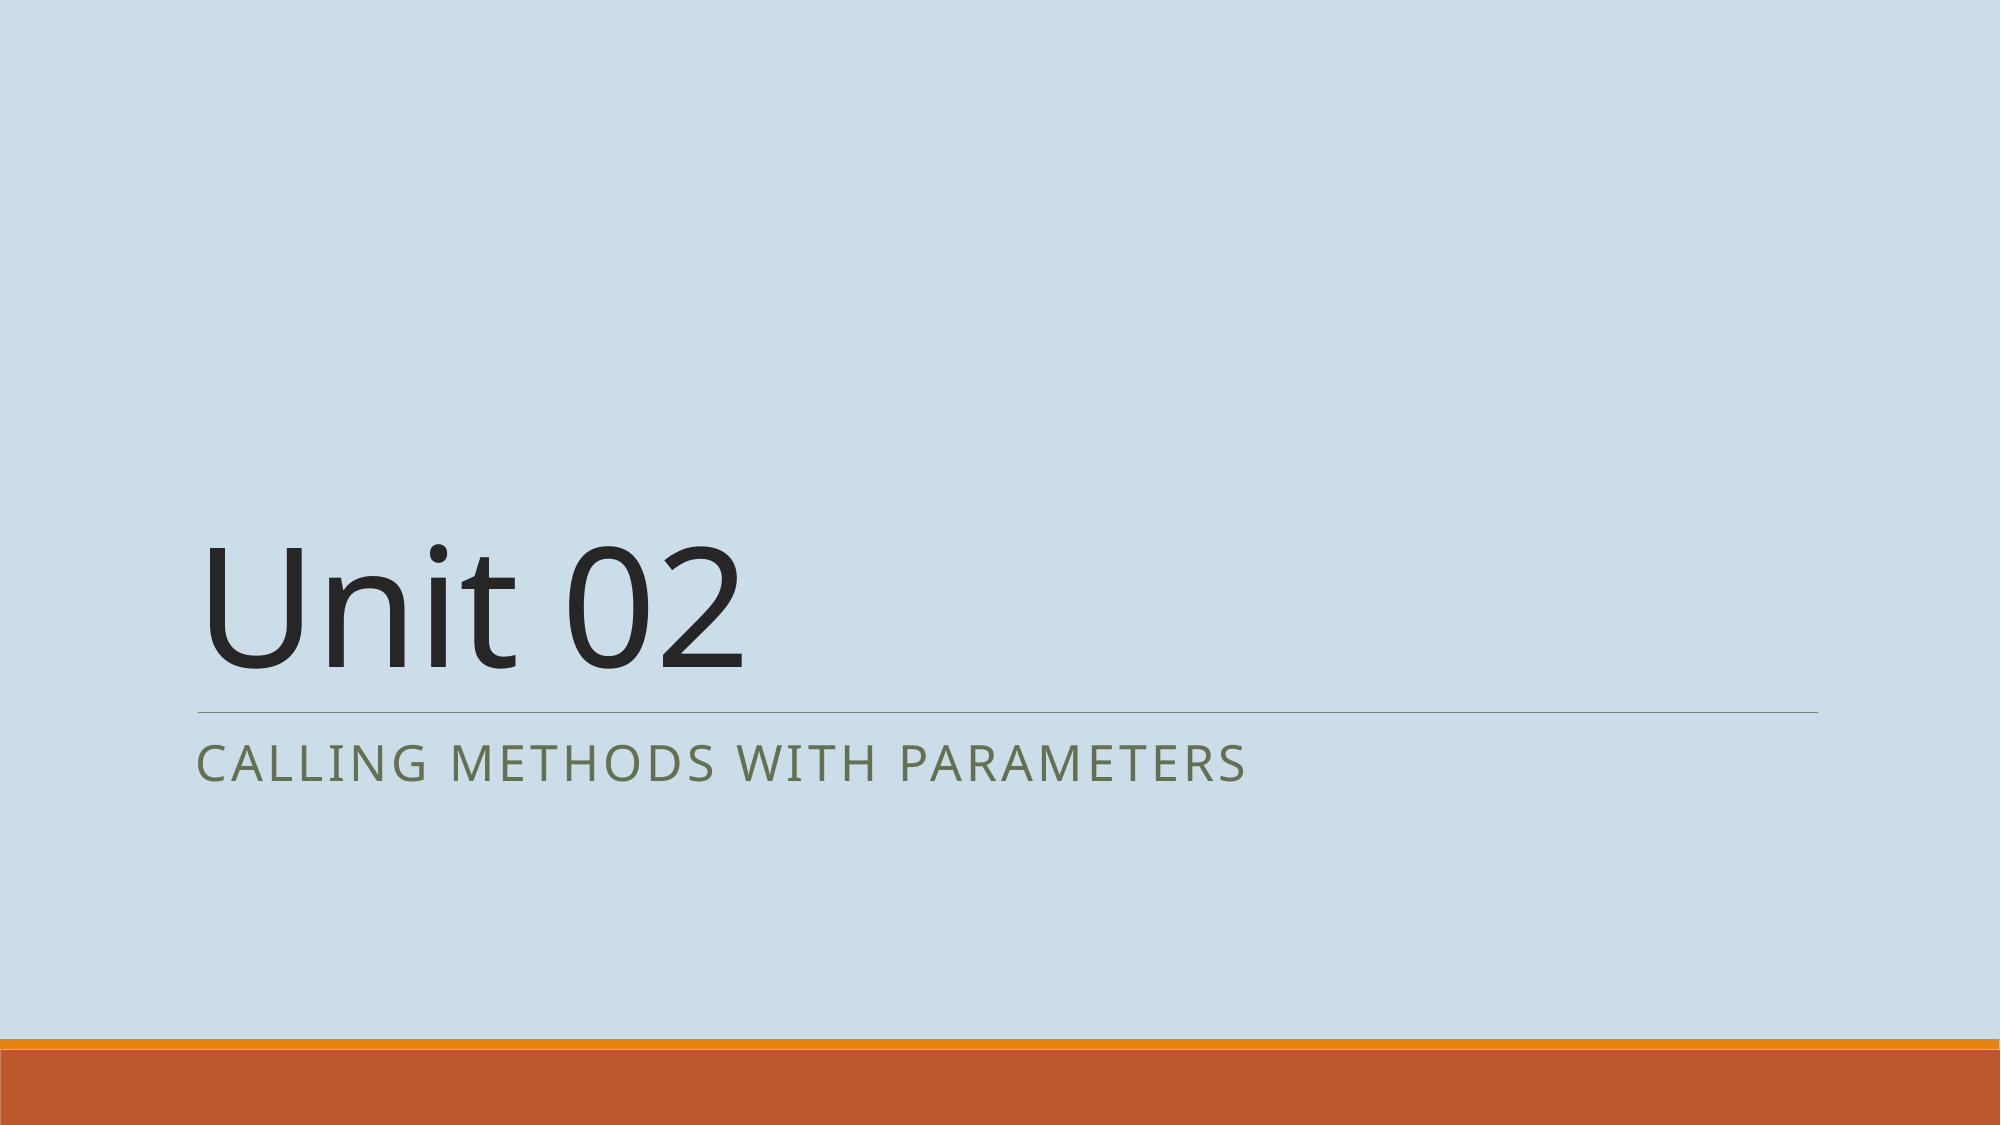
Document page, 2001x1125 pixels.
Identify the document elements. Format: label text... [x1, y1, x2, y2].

title Unit 02 [180, 124, 1830, 710]
subtitle Calling Methods With Parameters [180, 730, 1831, 919]
